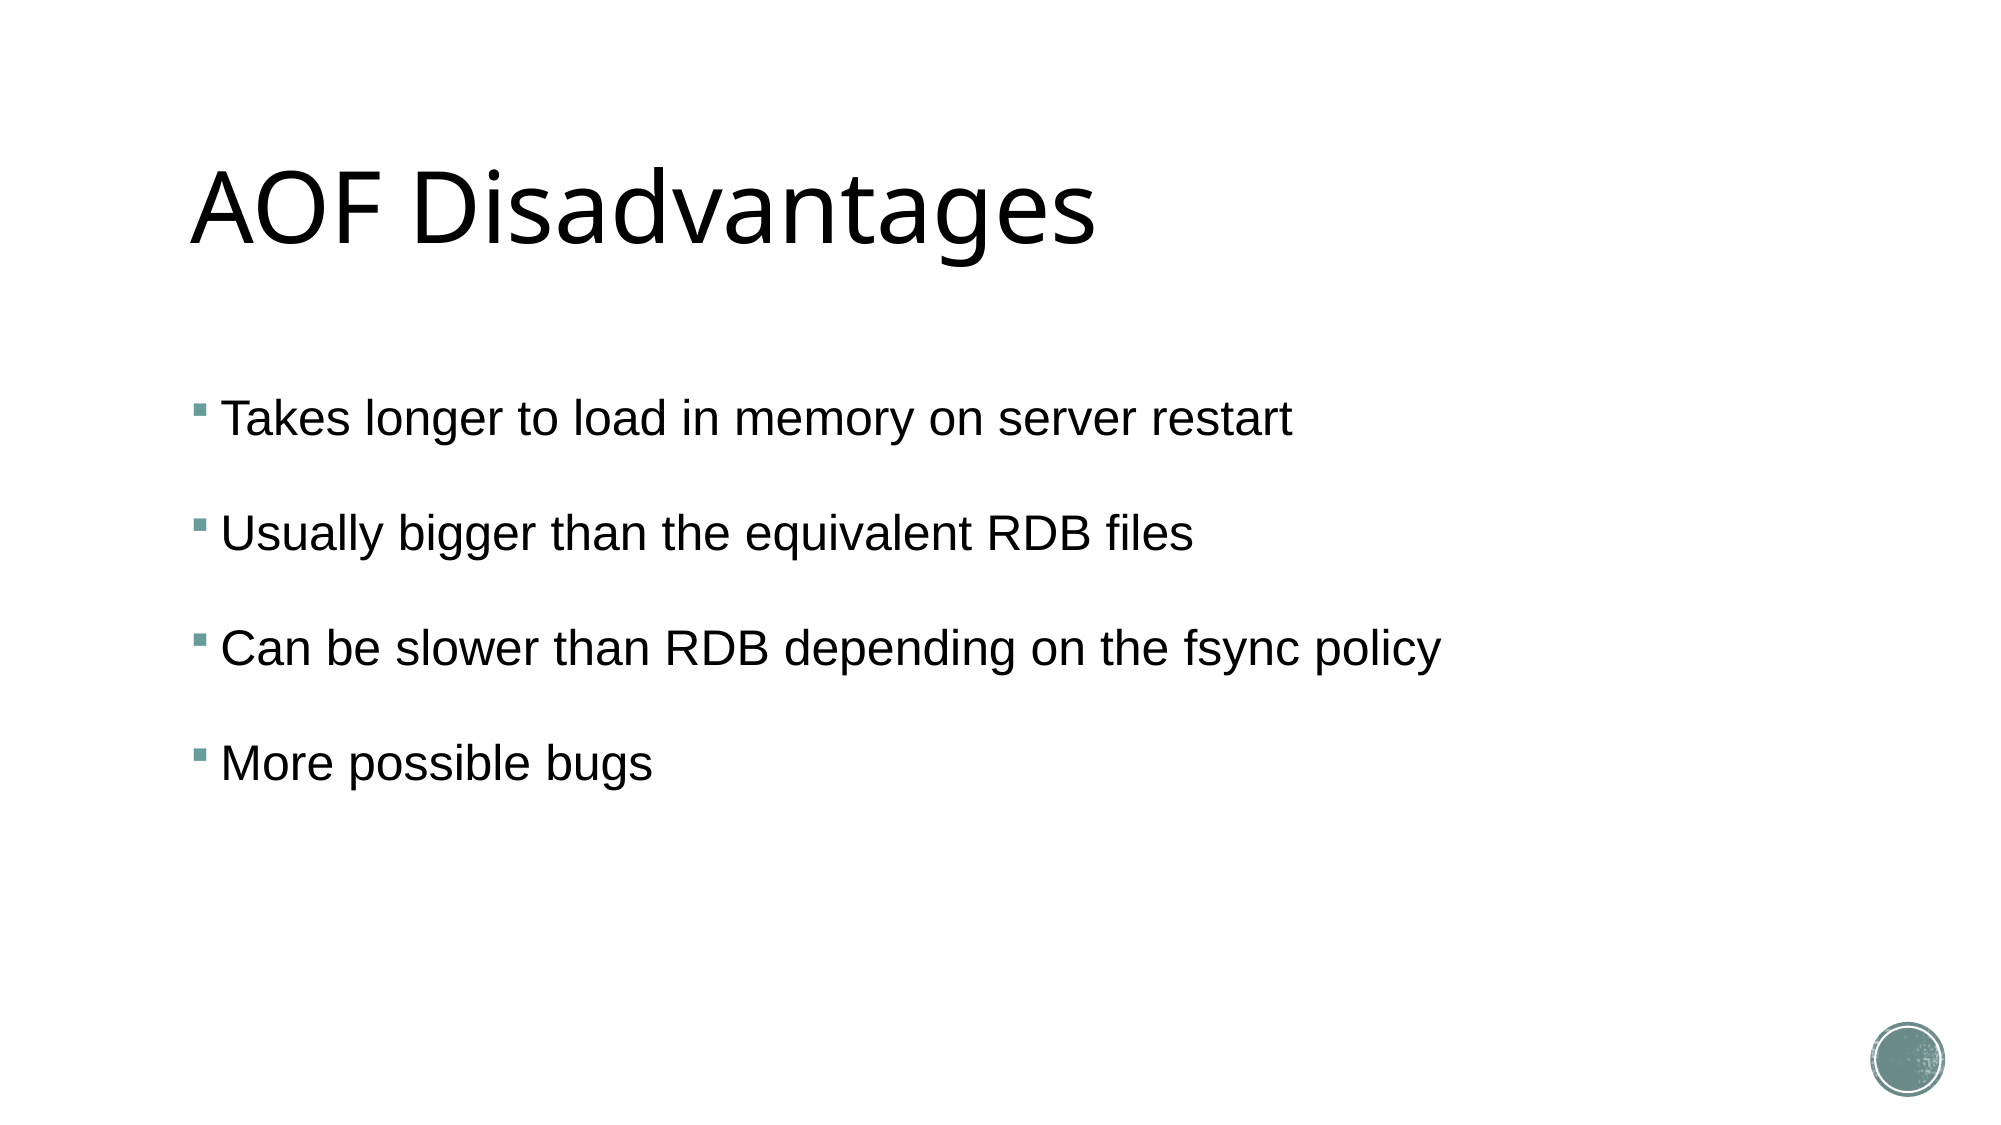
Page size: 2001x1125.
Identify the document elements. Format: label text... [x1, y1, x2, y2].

list Takes longer to load in memory on server restart Usually bigger than the equivalent RDB files Can be slower than RDB depending on the fsync policy More possible bugs [175, 348, 1826, 1013]
title AOF Disadvantages [175, 79, 1826, 344]
